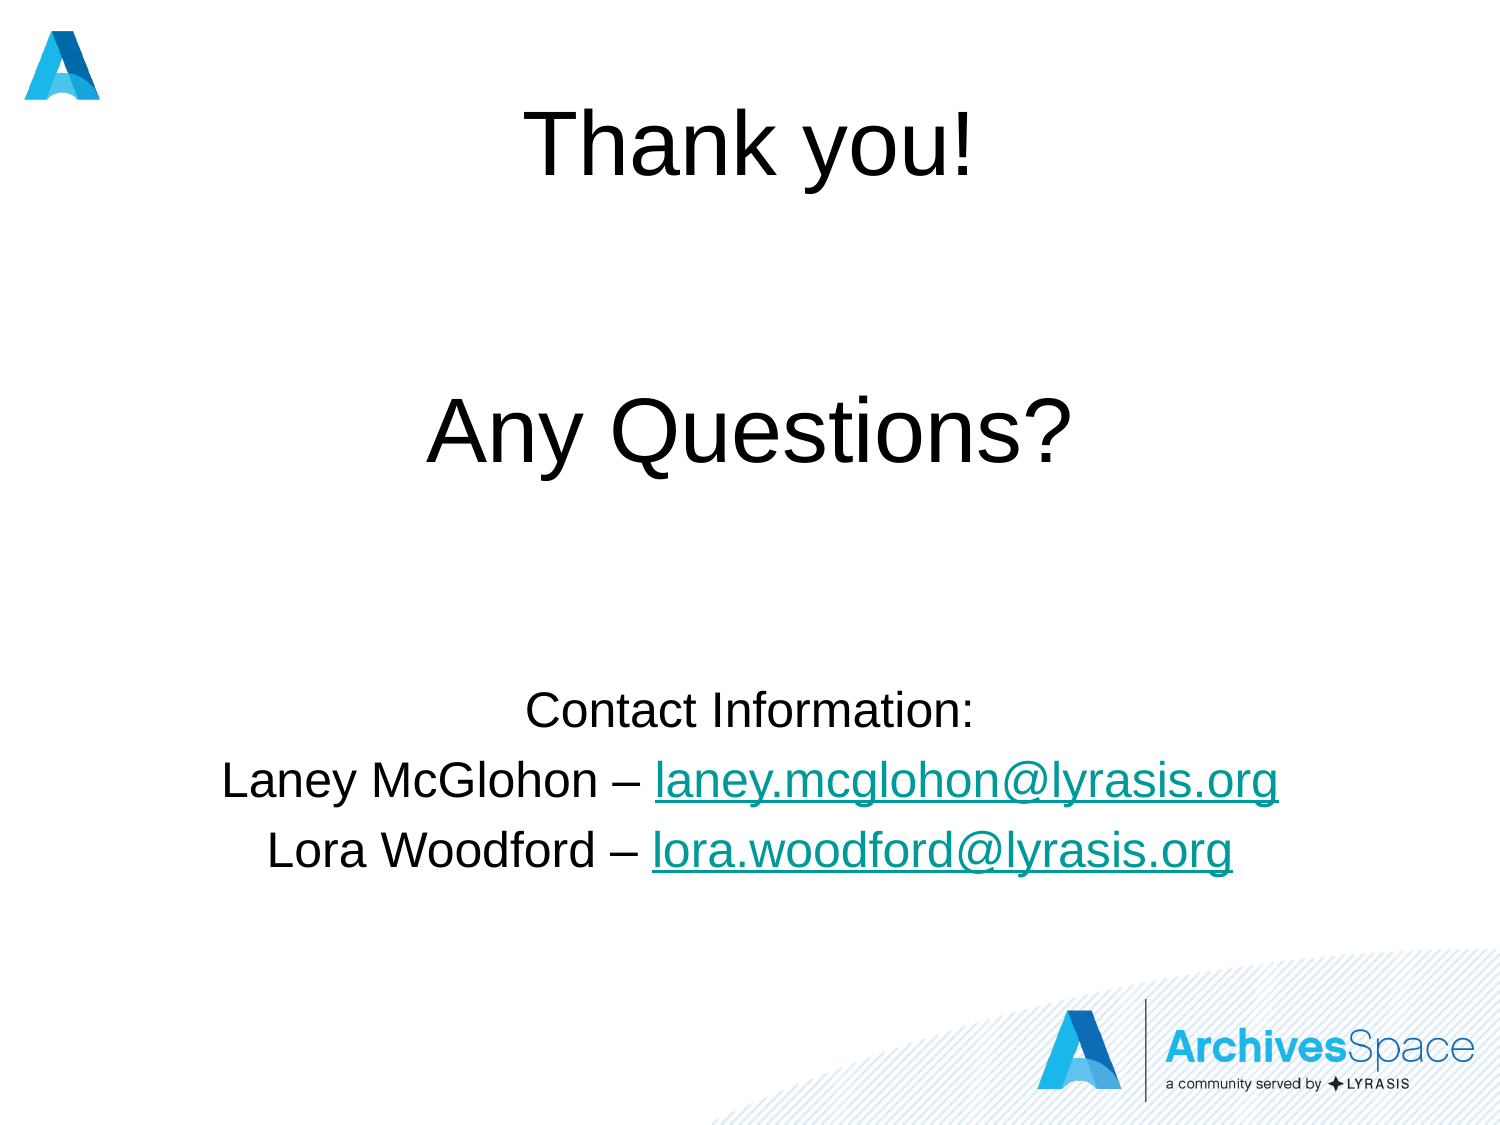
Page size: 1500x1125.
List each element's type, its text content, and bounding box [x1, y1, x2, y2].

list Any Questions? Contact Information: Laney McGlohon – laney.mcglohon@lyrasis.org Lora Woodford – lora.woodford@lyrasis.org [75, 275, 1425, 988]
picture [712, 949, 1500, 1125]
picture [24, 31, 100, 100]
title Thank you! [75, 45, 1425, 233]
